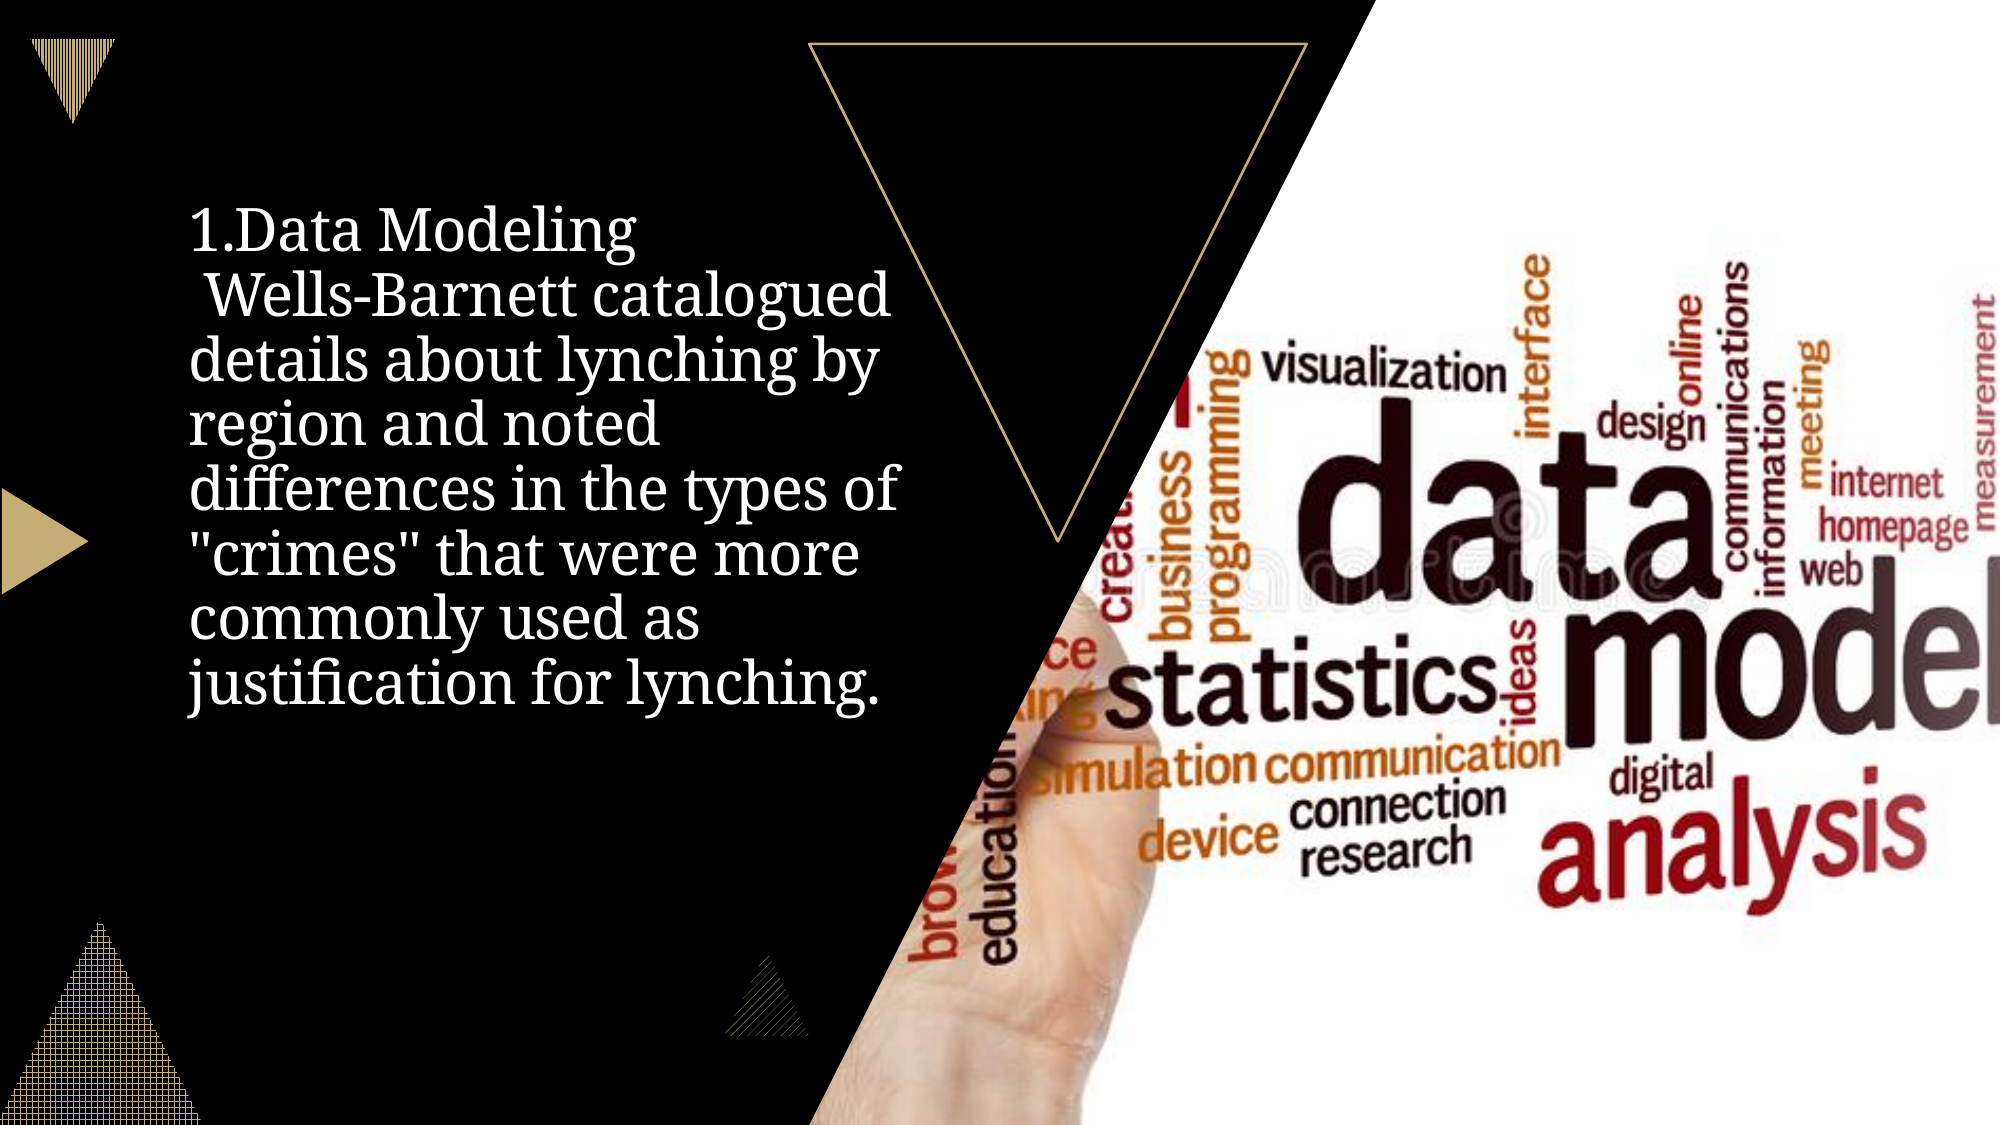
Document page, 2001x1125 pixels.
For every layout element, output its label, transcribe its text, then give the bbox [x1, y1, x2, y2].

title 1.Data Modeling Wells-Barnett catalogued details about lynching by region and noted differences in the types of "crimes" that were more commonly used as justification for lynching. [173, 140, 806, 726]
picture [808, 0, 2001, 1125]
